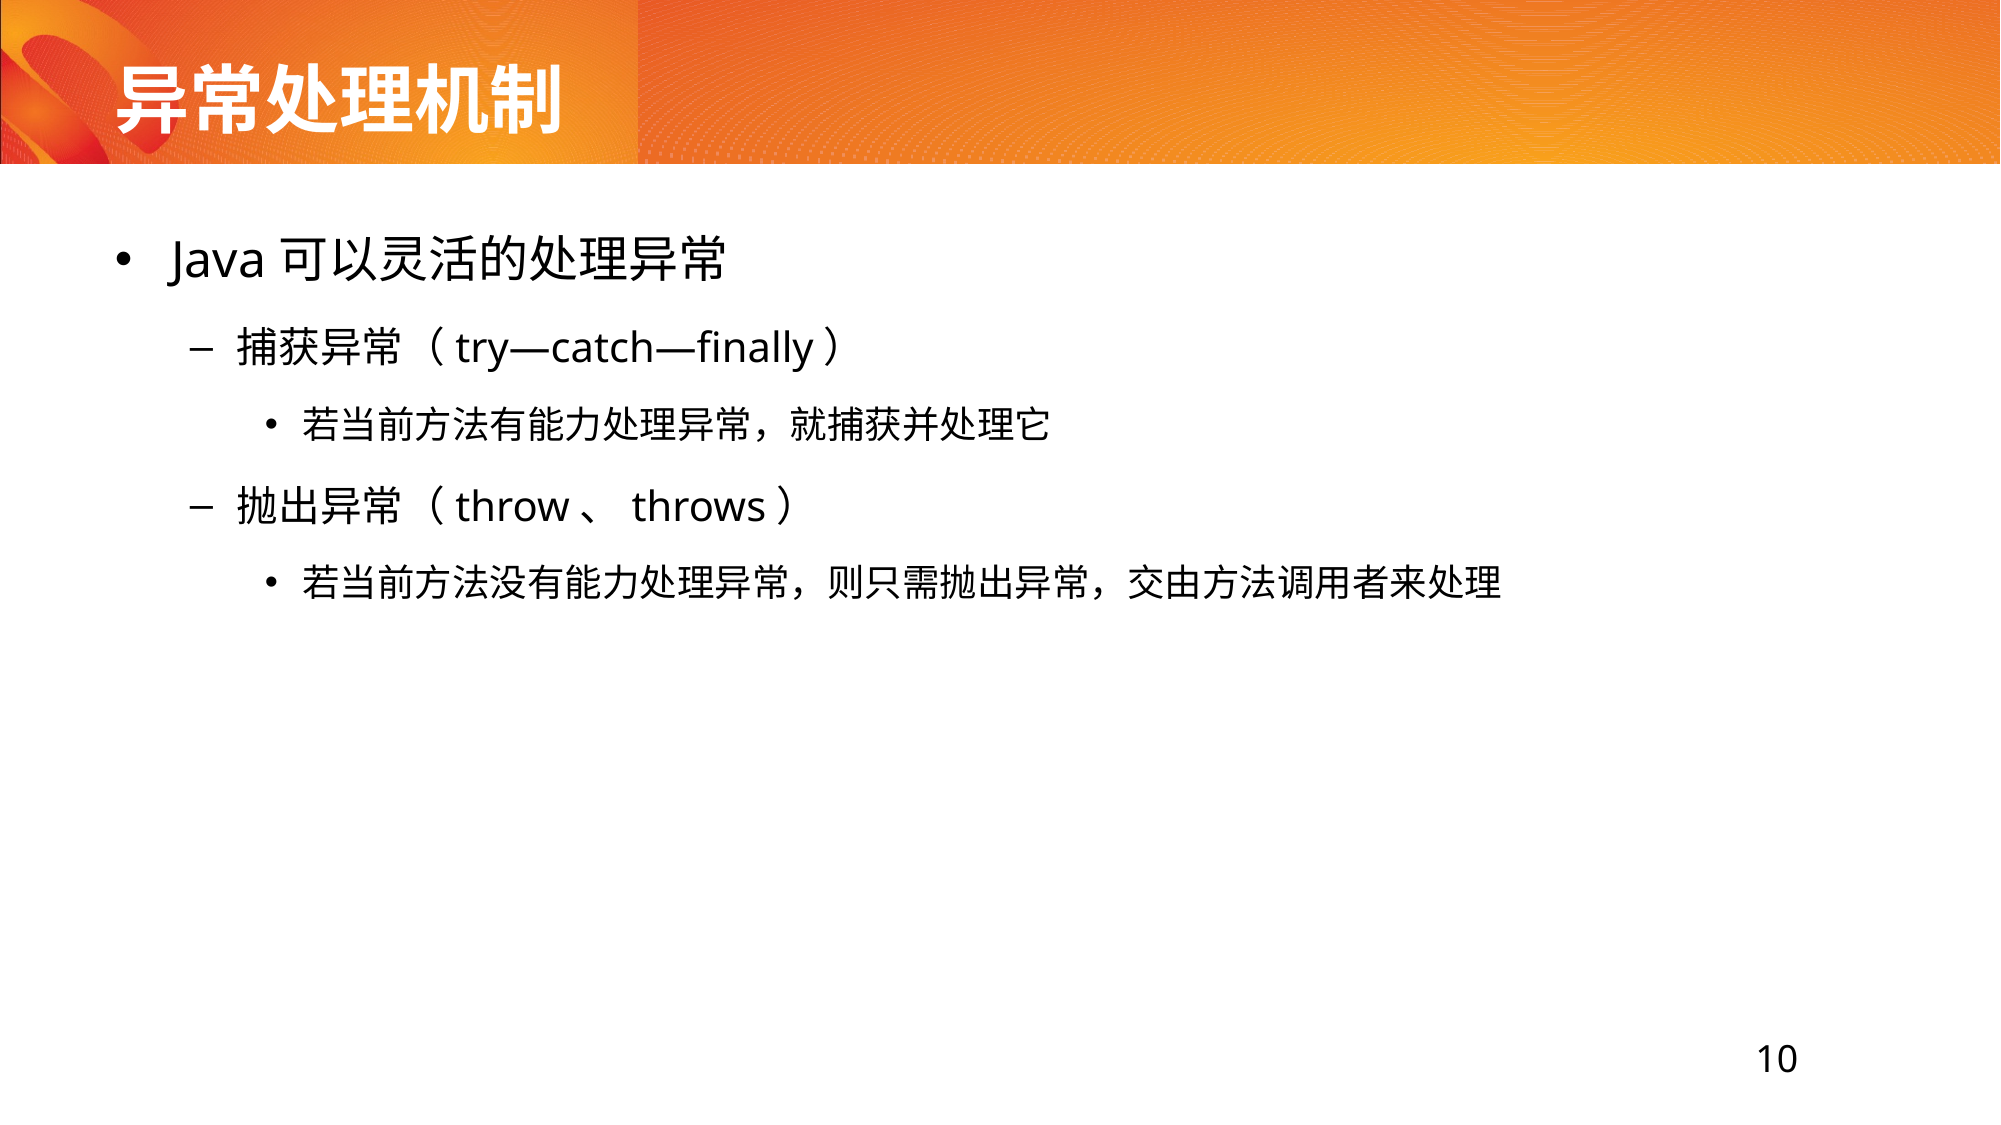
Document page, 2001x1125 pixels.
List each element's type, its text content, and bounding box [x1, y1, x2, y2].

title 异常处理机制 [99, 45, 1900, 167]
list Java可以灵活的处理异常 捕获异常（try—catch—finally） 若当前方法有能力处理异常，就捕获并处理它 抛出异常（throw、throws） 若当前方法没有能力处理异常，则只需抛出异常，交由方法调用者来处理 [99, 190, 1900, 1005]
picture [0, 0, 2000, 164]
